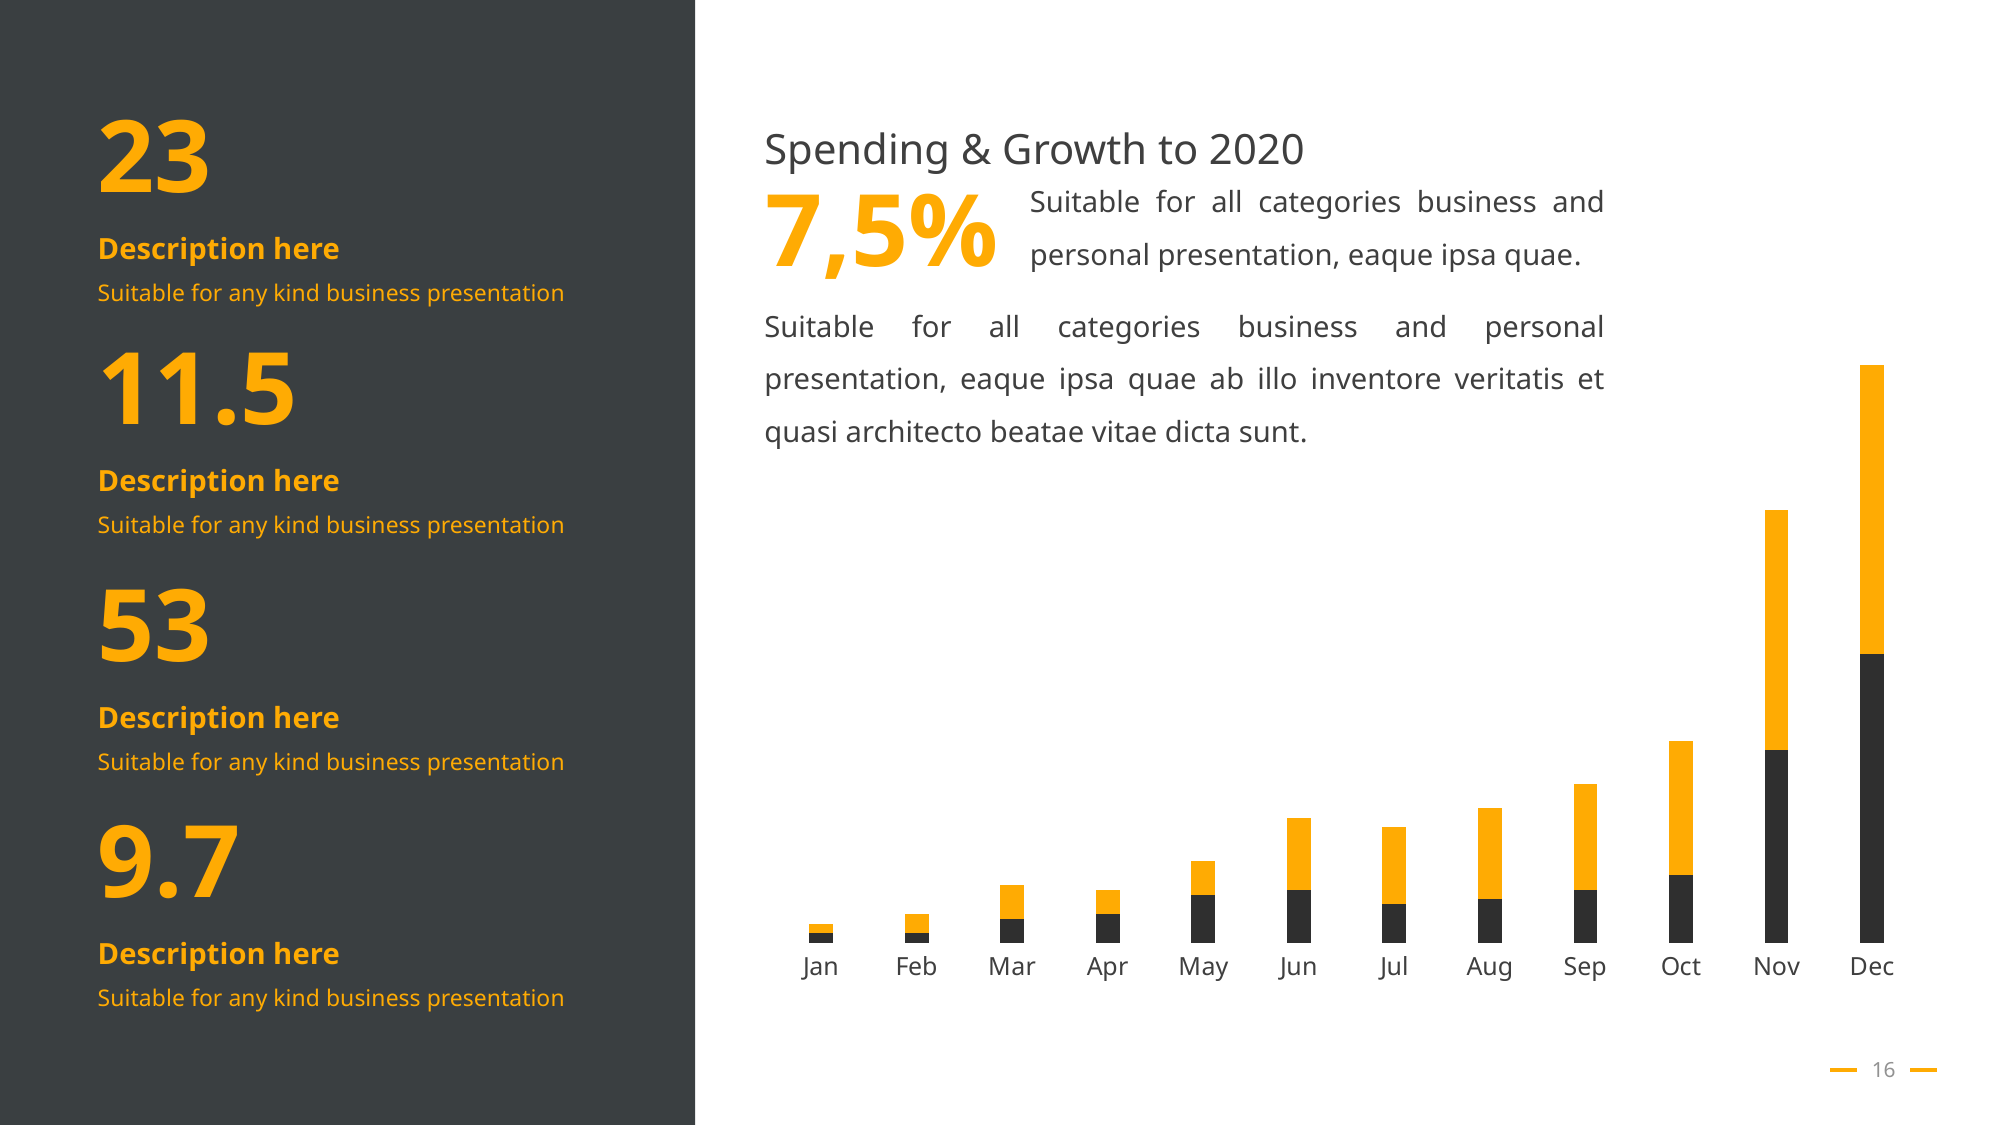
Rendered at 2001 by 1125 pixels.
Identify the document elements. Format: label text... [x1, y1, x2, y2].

slide_number 16 [1839, 1069, 1928, 1101]
chart [686, 264, 1928, 1069]
picture [0, 0, 696, 1125]
text_box Suitable for all categories business and personal presentation, eaque ipsa quae. [1015, 158, 1621, 264]
text_box Spending & Growth to 2020 [749, 90, 1608, 180]
text_box 7,5% [751, 158, 1014, 264]
